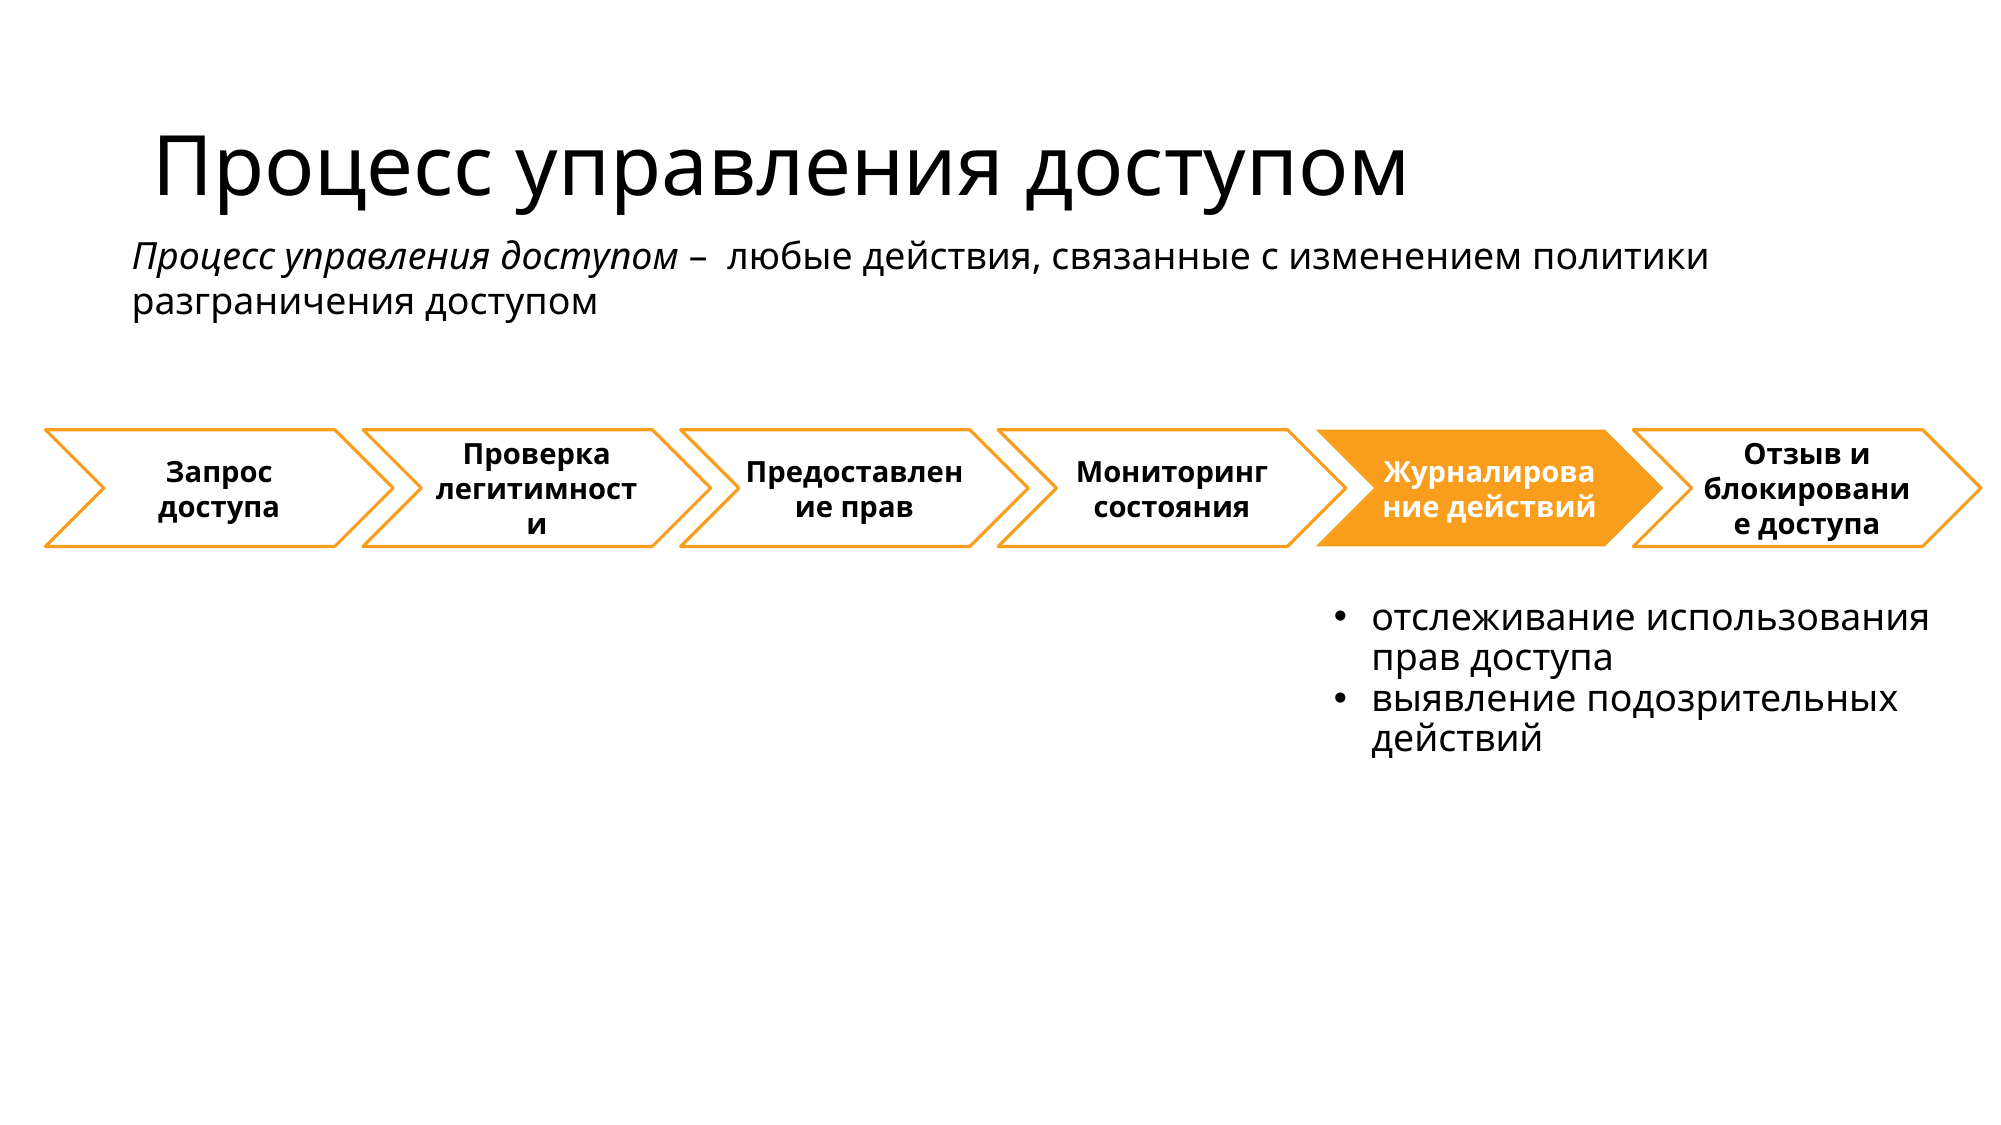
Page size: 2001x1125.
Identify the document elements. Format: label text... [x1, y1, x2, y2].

text_box Предоставление прав [680, 429, 1029, 547]
text_box Проверка легитимности [363, 429, 711, 547]
text_box Процесс управления доступом – любые действия, связанные с изменением политики разграничения доступом [116, 224, 1958, 329]
text_box Мониторинг состояния [998, 429, 1346, 547]
text_box отслеживание использования прав доступа выявление подозрительных действий [1318, 590, 1948, 836]
text_box Запрос доступа [45, 429, 394, 547]
text_box Отзыв и блокирование доступа [1633, 429, 1981, 547]
text_box Журналирование действий [1315, 429, 1664, 547]
title Процесс управления доступом [137, 59, 1863, 224]
